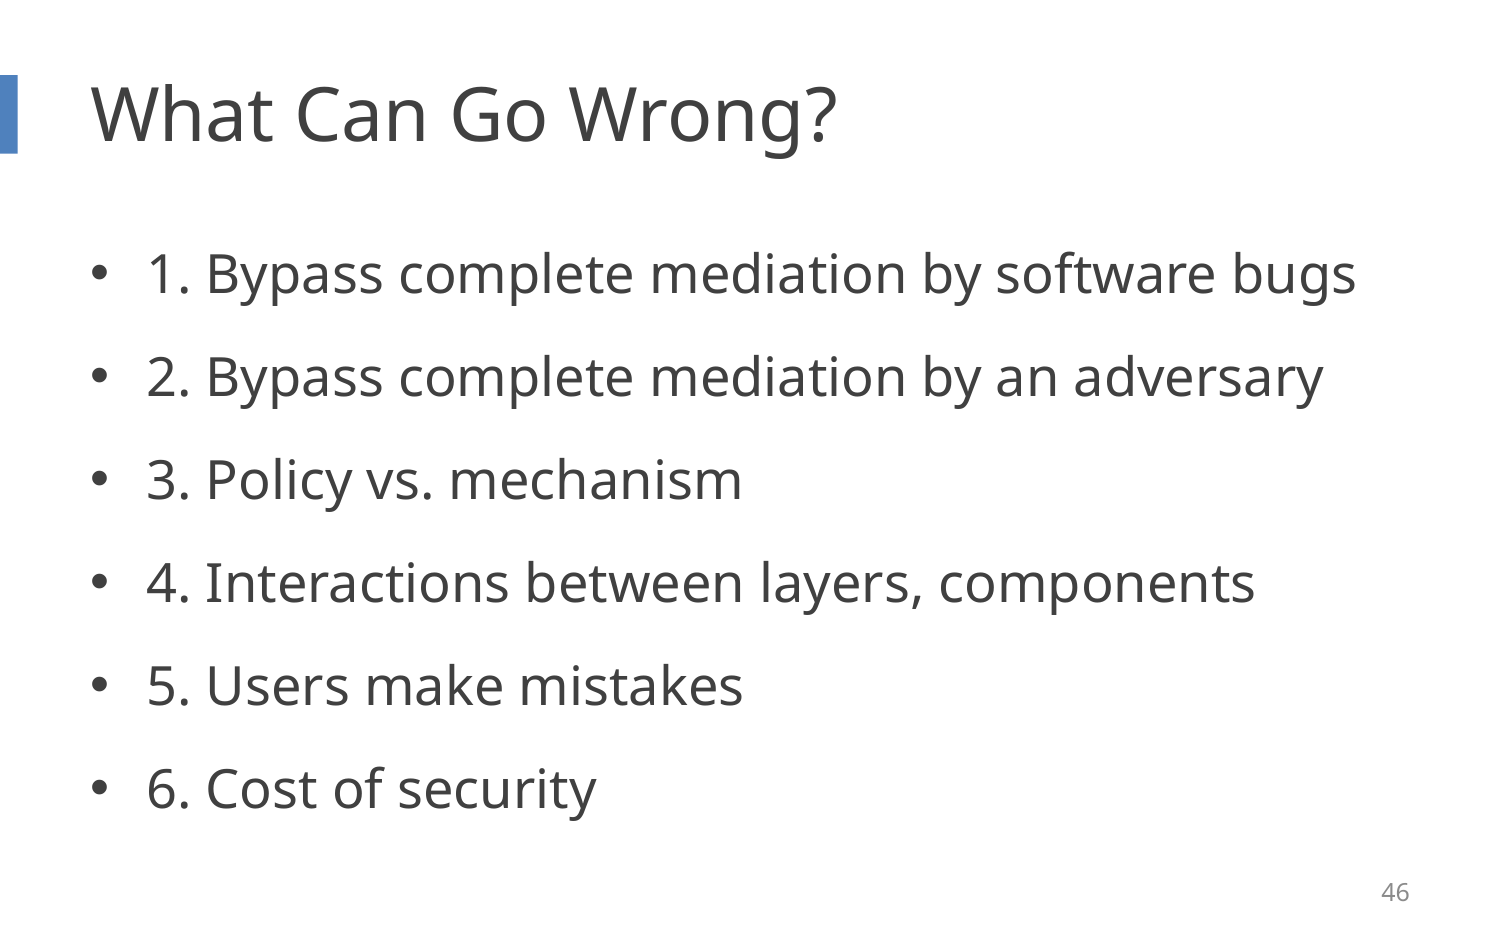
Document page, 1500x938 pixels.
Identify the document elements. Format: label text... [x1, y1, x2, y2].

slide_number 46 [1074, 868, 1425, 919]
title What Can Go Wrong? [75, 37, 1425, 186]
list 1. Bypass complete mediation by software bugs 2. Bypass complete mediation by an adversary 3. Policy vs. mechanism 4. Interactions between layers, components 5. Users make mistakes 6. Cost of security [75, 218, 1425, 838]
